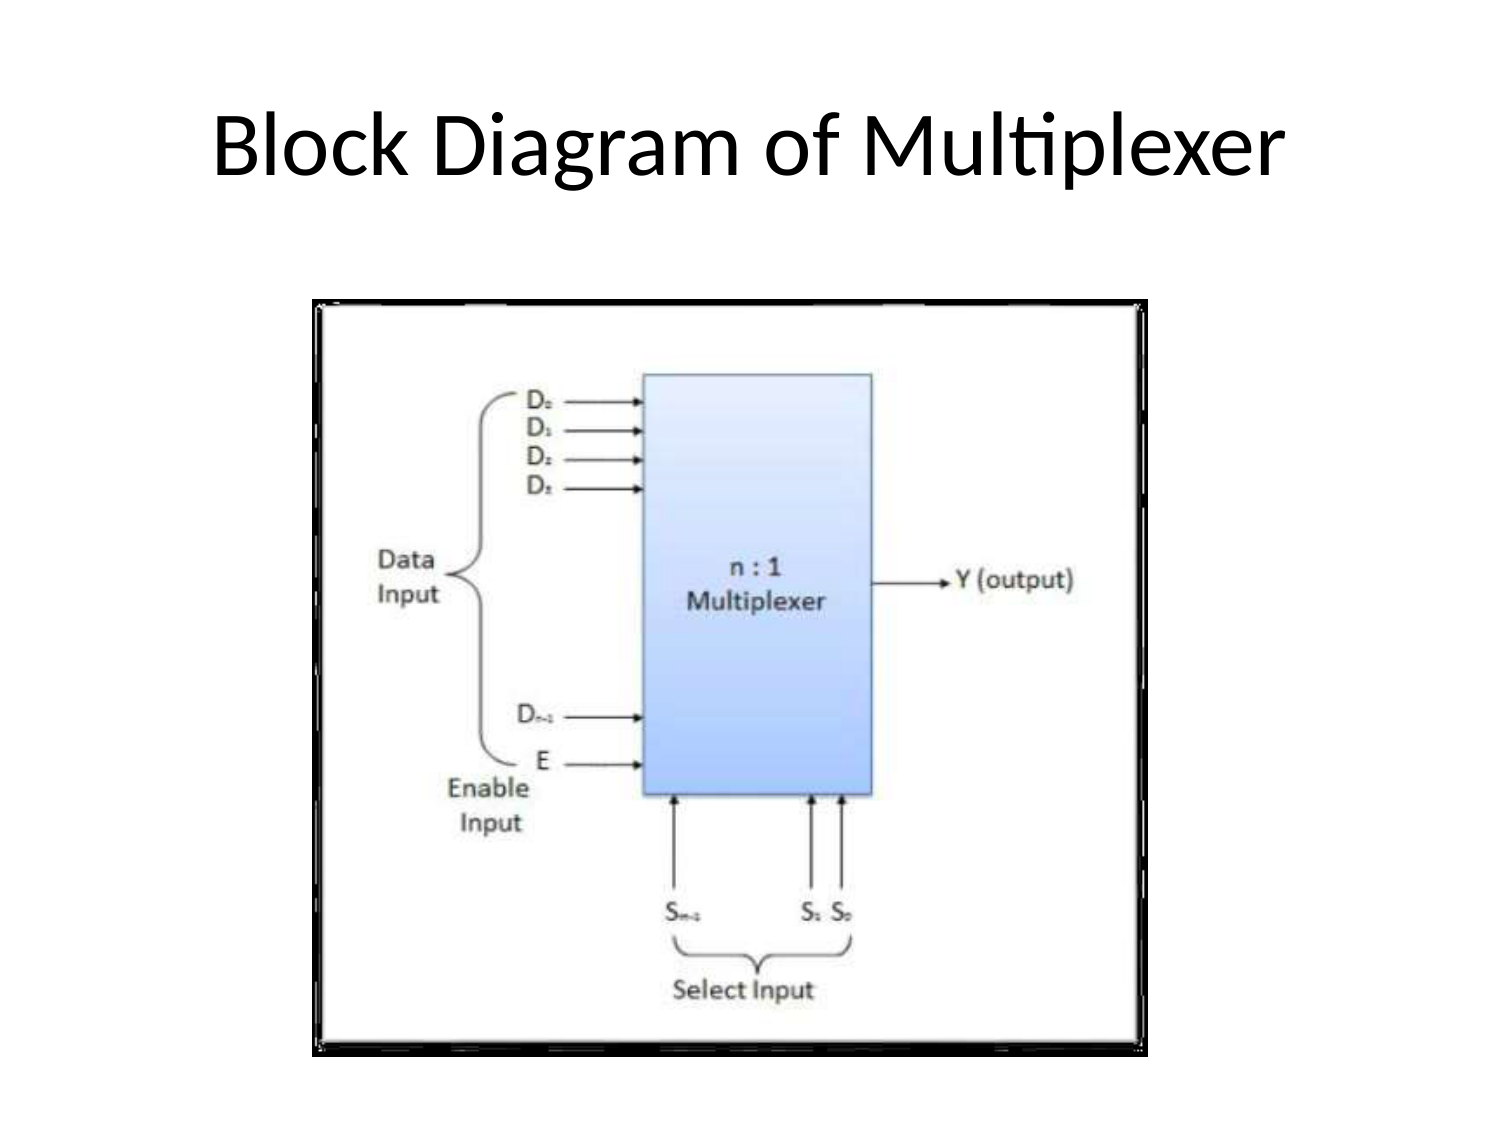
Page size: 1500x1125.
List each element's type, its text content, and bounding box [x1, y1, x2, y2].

title Block Diagram of Multiplexer [75, 45, 1425, 233]
picture [312, 299, 1149, 1058]
